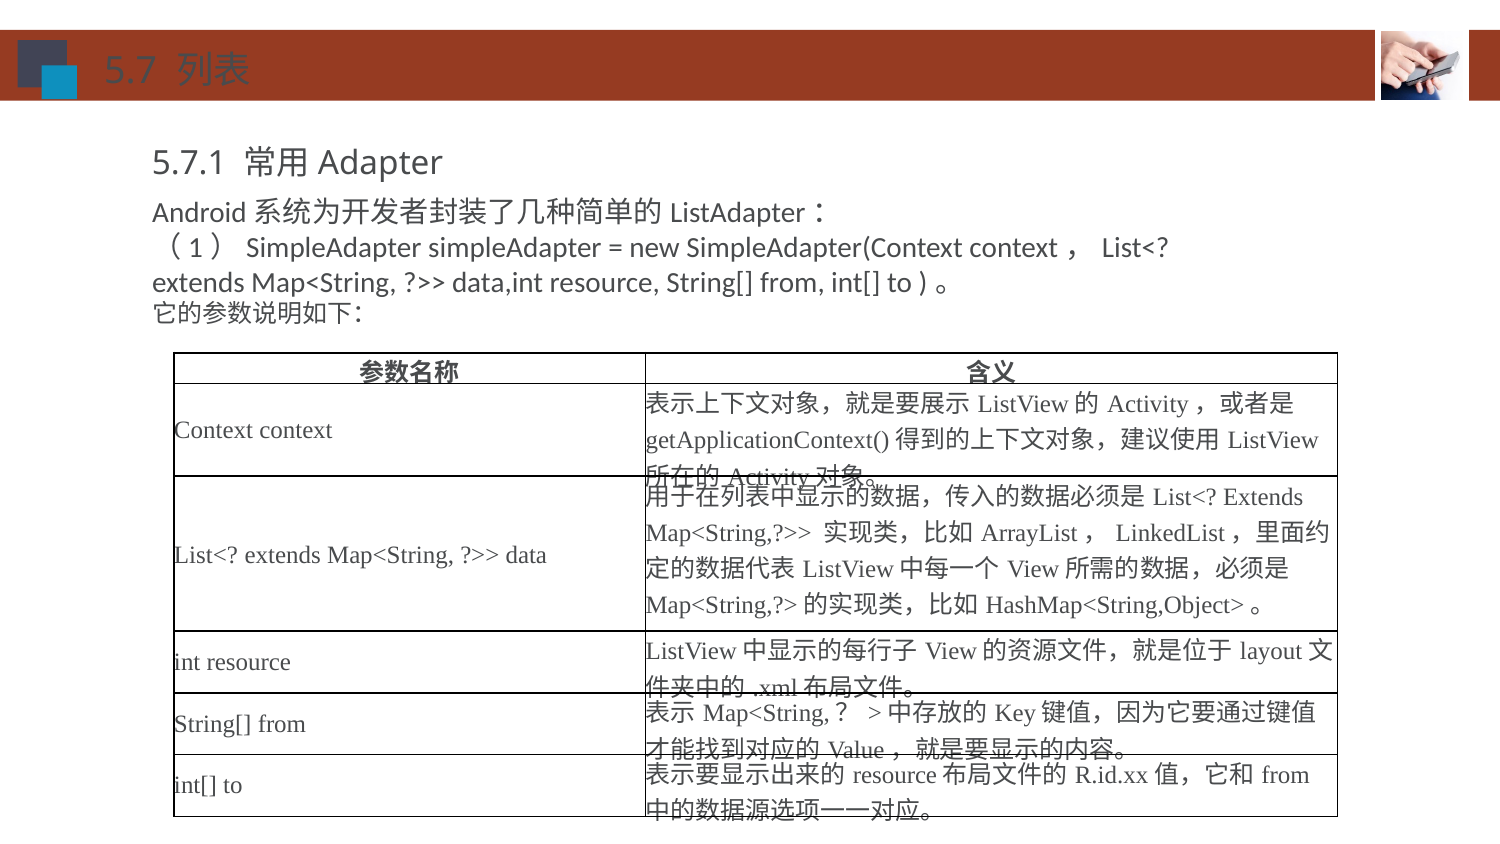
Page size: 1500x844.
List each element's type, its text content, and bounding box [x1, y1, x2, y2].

table_cell ListView中显示的每行子View的资源文件，就是位于layout文件夹中的.xml布局文件。 [646, 632, 1337, 692]
table_cell Context context [175, 384, 645, 475]
table_header 含义 [646, 354, 1337, 383]
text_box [17, 40, 77, 100]
table_cell int[] to [175, 755, 645, 816]
table_cell List<? extends Map<String, ?>> data [175, 477, 645, 630]
text_box 5.7 列表 [89, 38, 266, 189]
table_cell 表示要显示出来的resource布局文件的R.id.xx值，它和from中的数据源选项一一对应。 [646, 755, 1337, 816]
text_box Android系统为开发者封装了几种简单的ListAdapter： （1）SimpleAdapter simpleAdapter = new SimpleAdapter(Context context，List<? extends Map<String, ?>> data,int resource, String[] from, int[] to )。 它的参数说明如下： [137, 280, 1257, 366]
table_cell 表示上下文对象，就是要展示ListView的Activity，或者是getApplicationContext()得到的上下文对象，建议使用ListView所在的Activity对象。 [646, 384, 1337, 475]
table_cell int resource [175, 632, 645, 692]
picture [1381, 31, 1463, 100]
table_cell 用于在列表中显示的数据，传入的数据必须是List<? Extends Map<String,?>> 实现类，比如ArrayList，LinkedList，里面约定的数据代表ListView中每一个View所需的数据，必须是Map<String,?>的实现类，比如HashMap<String,Object>。 [646, 477, 1337, 630]
table_cell 表示Map<String,？>中存放的Key键值，因为它要通过键值才能找到对应的Value，就是要显示的内容。 [646, 694, 1337, 754]
table_cell String[] from [175, 694, 645, 754]
table_header 参数名称 [175, 354, 645, 383]
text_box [135, 134, 1366, 280]
